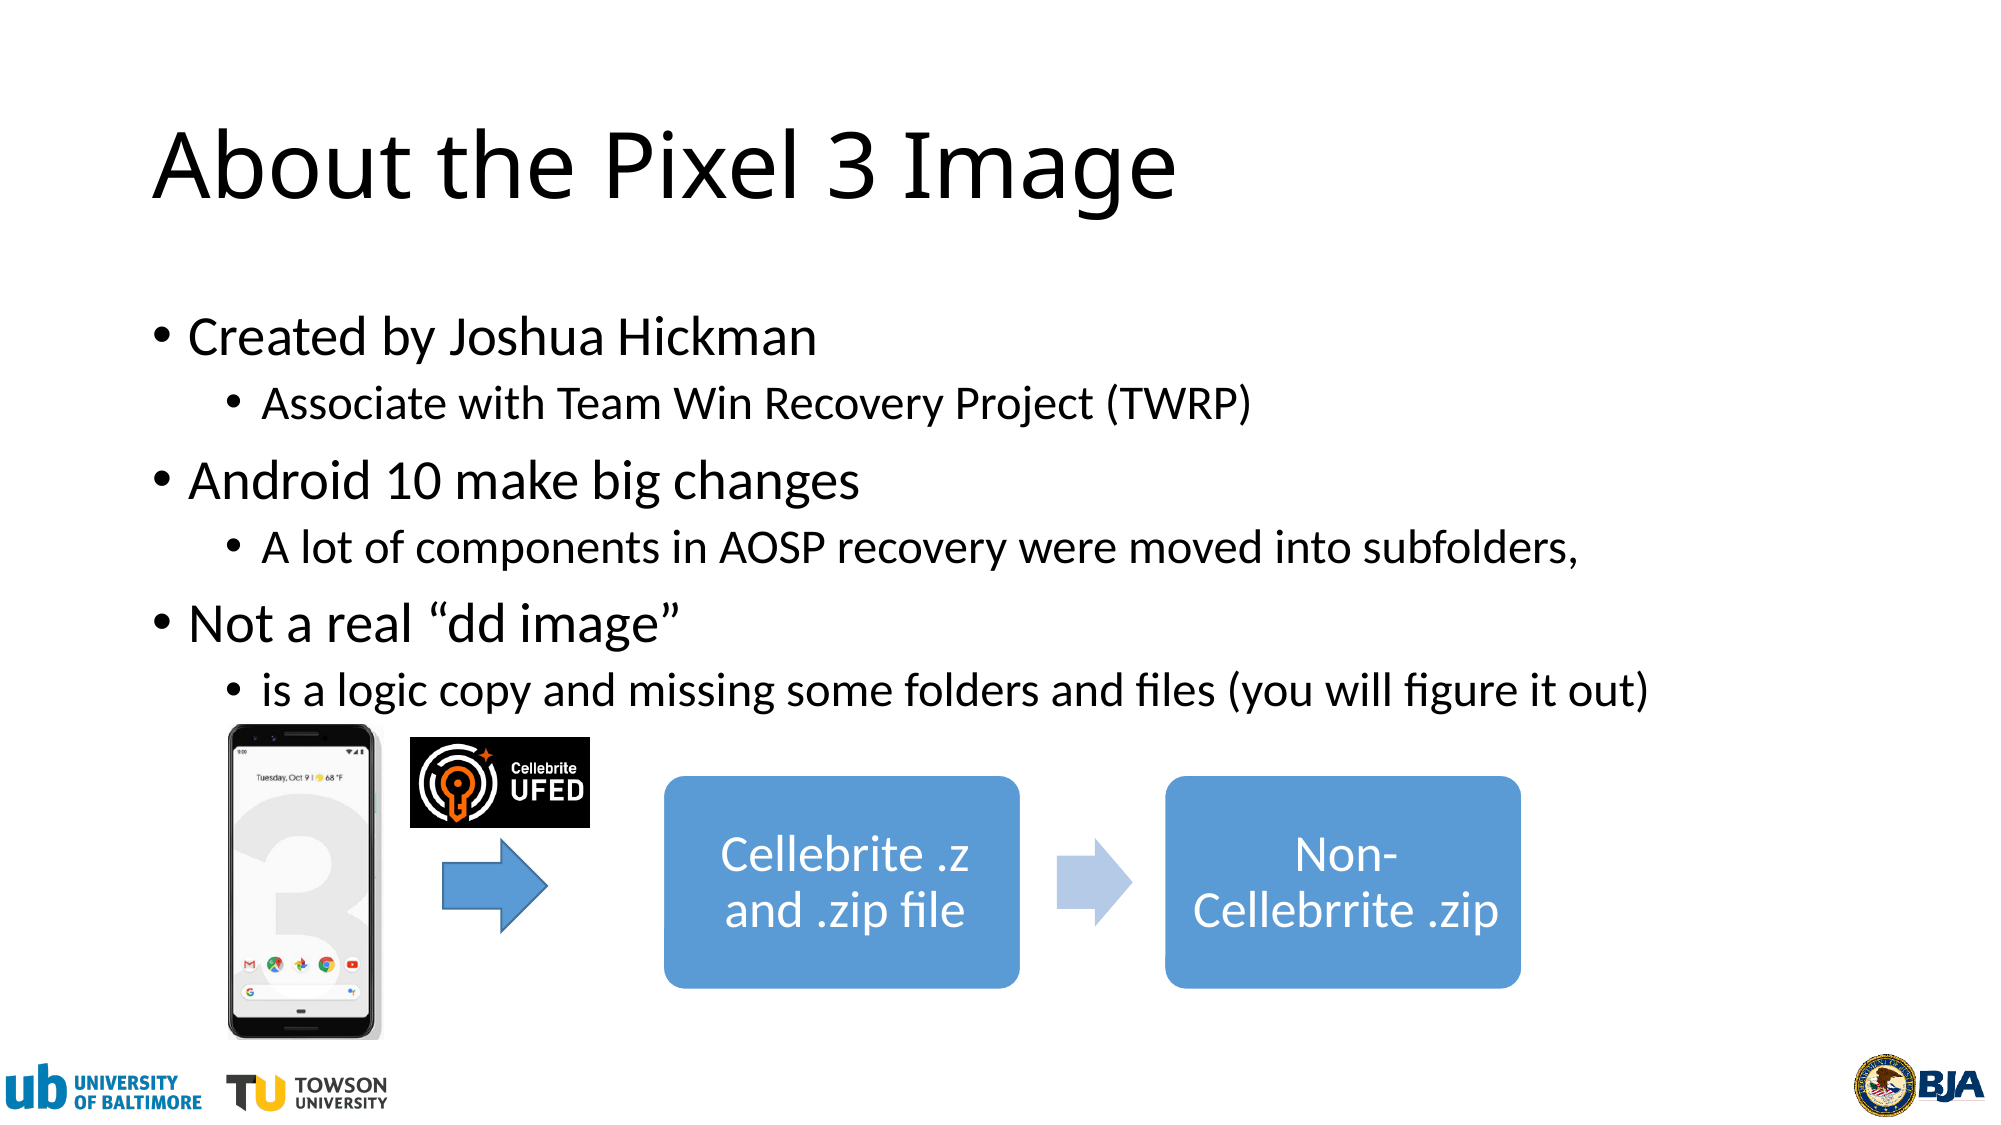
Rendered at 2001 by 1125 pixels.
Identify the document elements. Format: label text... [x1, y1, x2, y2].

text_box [662, 773, 1523, 991]
picture [1854, 1054, 1986, 1117]
list Created by Joshua Hickman Associate with Team Win Recovery Project (TWRP) Android 10 make big changes A lot of components in AOSP recovery were moved into subfolders, Not a real “dd image” is a logic copy and missing some folders and files (you will figure it out) [137, 299, 1863, 725]
text_box [442, 837, 549, 934]
picture [0, 724, 407, 1125]
title About the Pixel 3 Image [137, 59, 1863, 278]
picture [410, 737, 590, 828]
